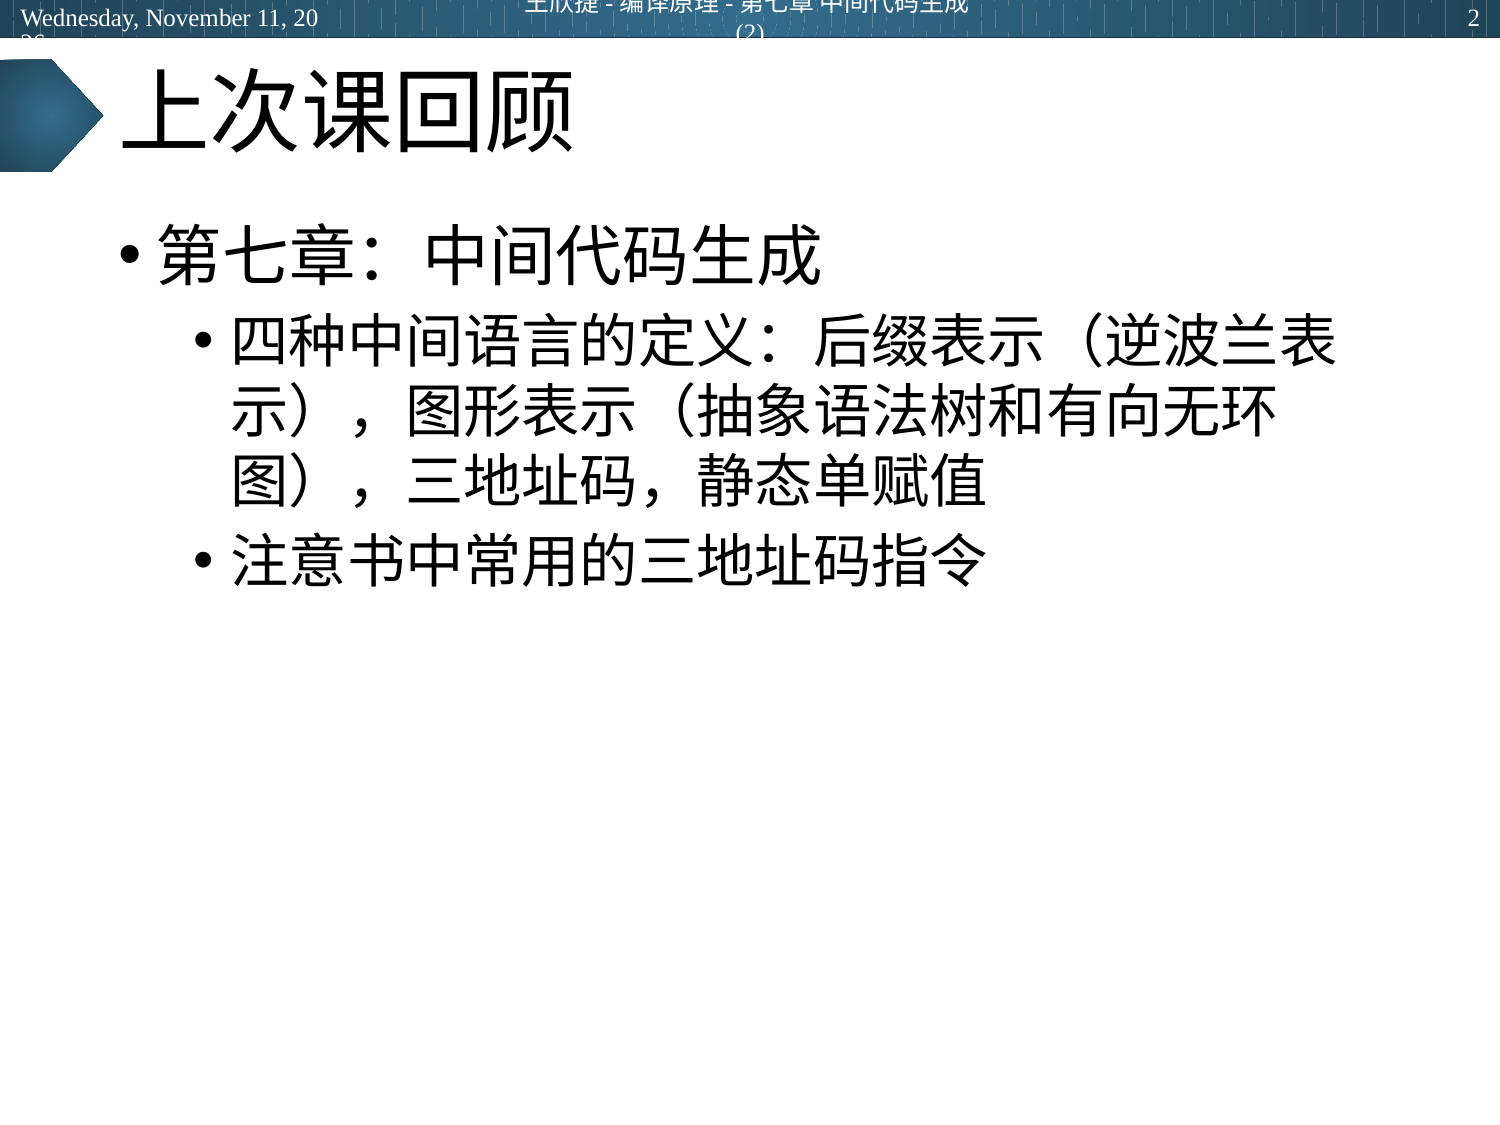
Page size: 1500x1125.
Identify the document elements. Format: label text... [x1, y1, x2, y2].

title 上次课回顾 [103, 37, 1397, 194]
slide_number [5, 1, 344, 32]
slide_number 2 [1157, 1, 1495, 32]
list 第七章：中间代码生成 四种中间语言的定义：后缀表示（逆波兰表示），图形表示（抽象语法树和有向无环图），三地址码，静态单赋值 注意书中常用的三地址码指令 [103, 206, 1397, 1014]
footer 王欣捷-编译原理-第七章 中间代码生成(2) [496, 1, 1004, 32]
